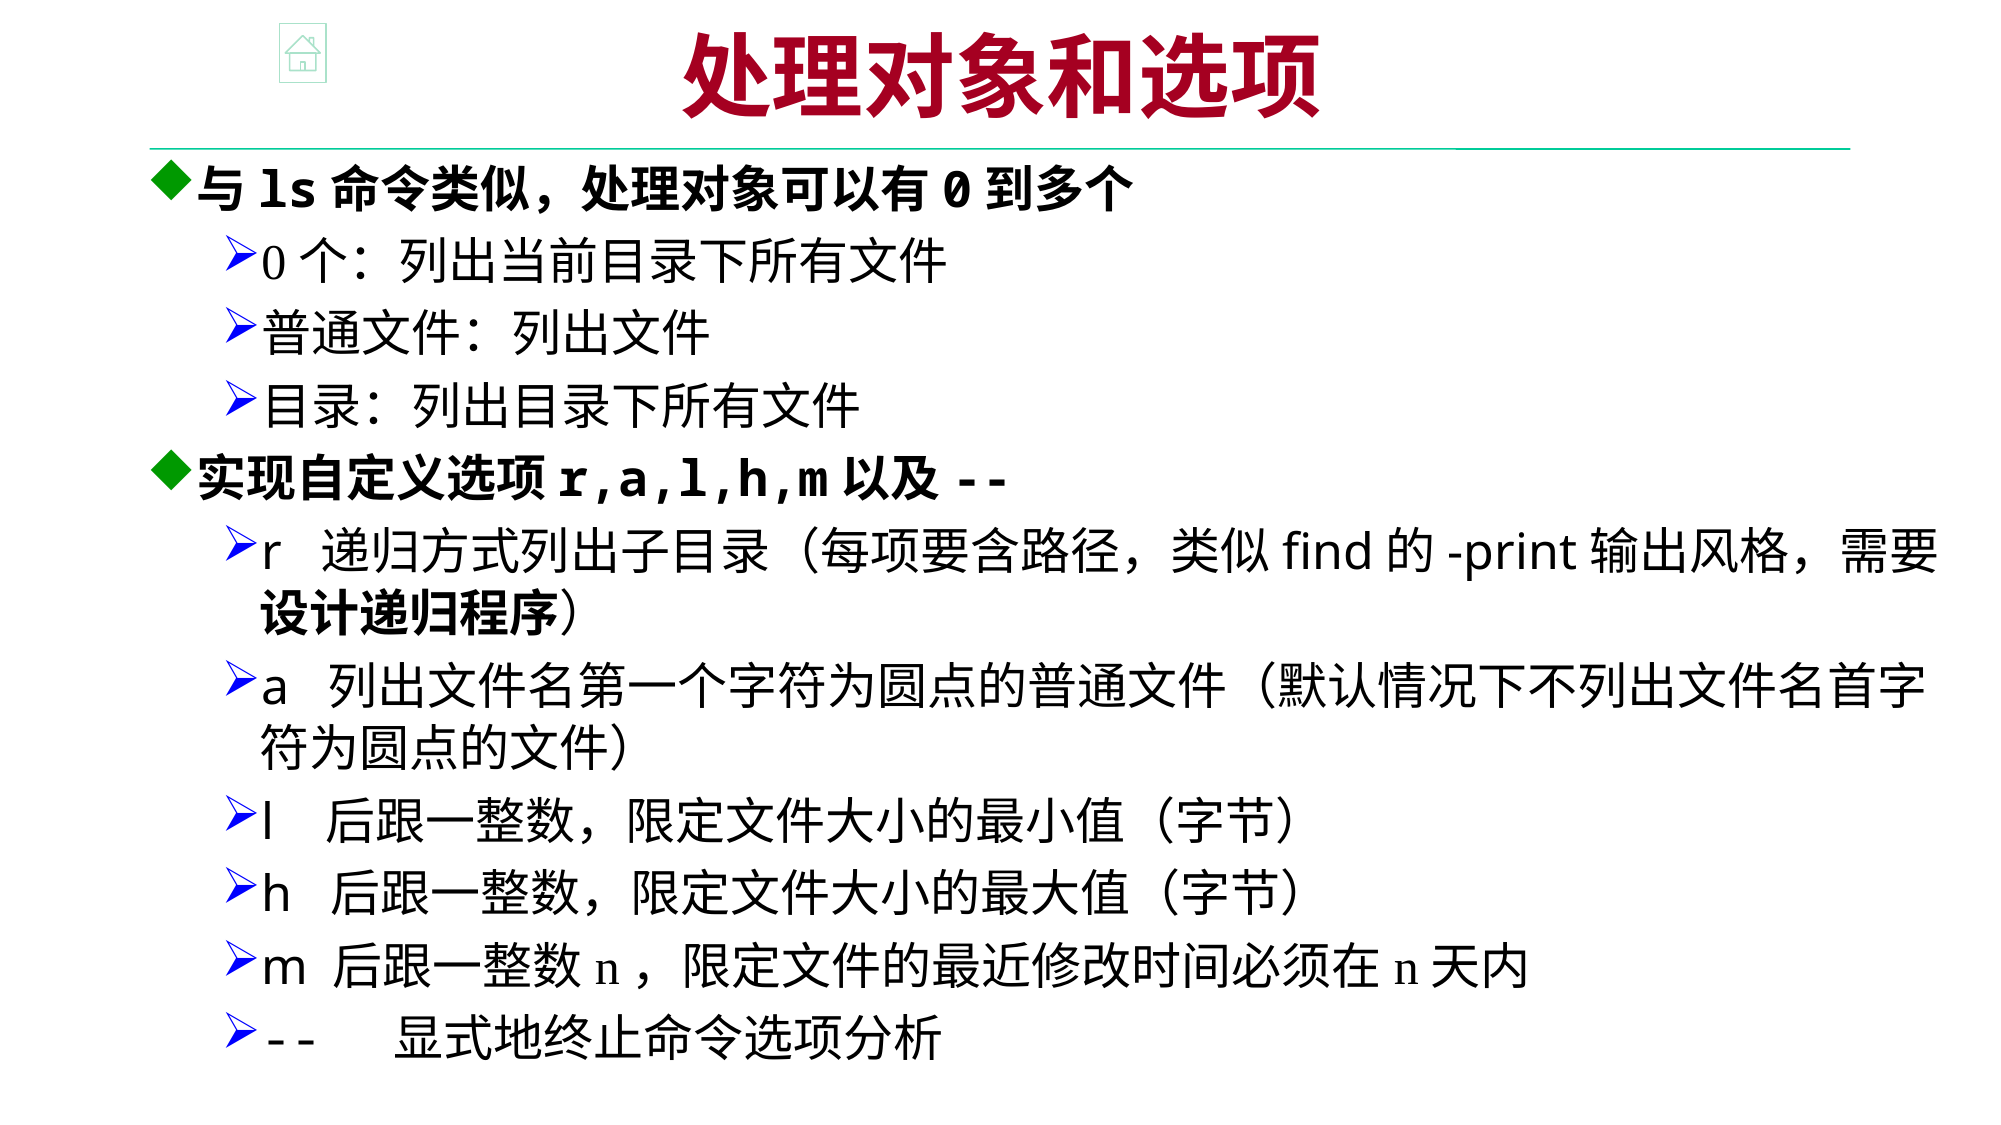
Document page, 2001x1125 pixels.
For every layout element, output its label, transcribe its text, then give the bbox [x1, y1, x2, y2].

text_box 与ls命令类似，处理对象可以有0到多个 0个：列出当前目录下所有文件 普通文件：列出文件 目录：列出目录下所有文件 实现自定义选项r,a,l,h,m以及-- r 递归方式列出子目录（每项要含路径，类似find的-print输出风格，需要设计递归程序） a 列出文件名第一个字符为圆点的普通文件（默认情况下不列出文件名首字符为圆点的文件） l 后跟一整数，限定文件大小的最小值（字节） h 后跟一整数，限定文件大小的最大值（字节） m 后跟一整数n，限定文件的最近修改时间必须在n天内 -- 显式地终止命令选项分析 [125, 148, 1969, 1102]
text_box [279, 23, 327, 83]
text_box 处理对象和选项 [373, 19, 1649, 146]
